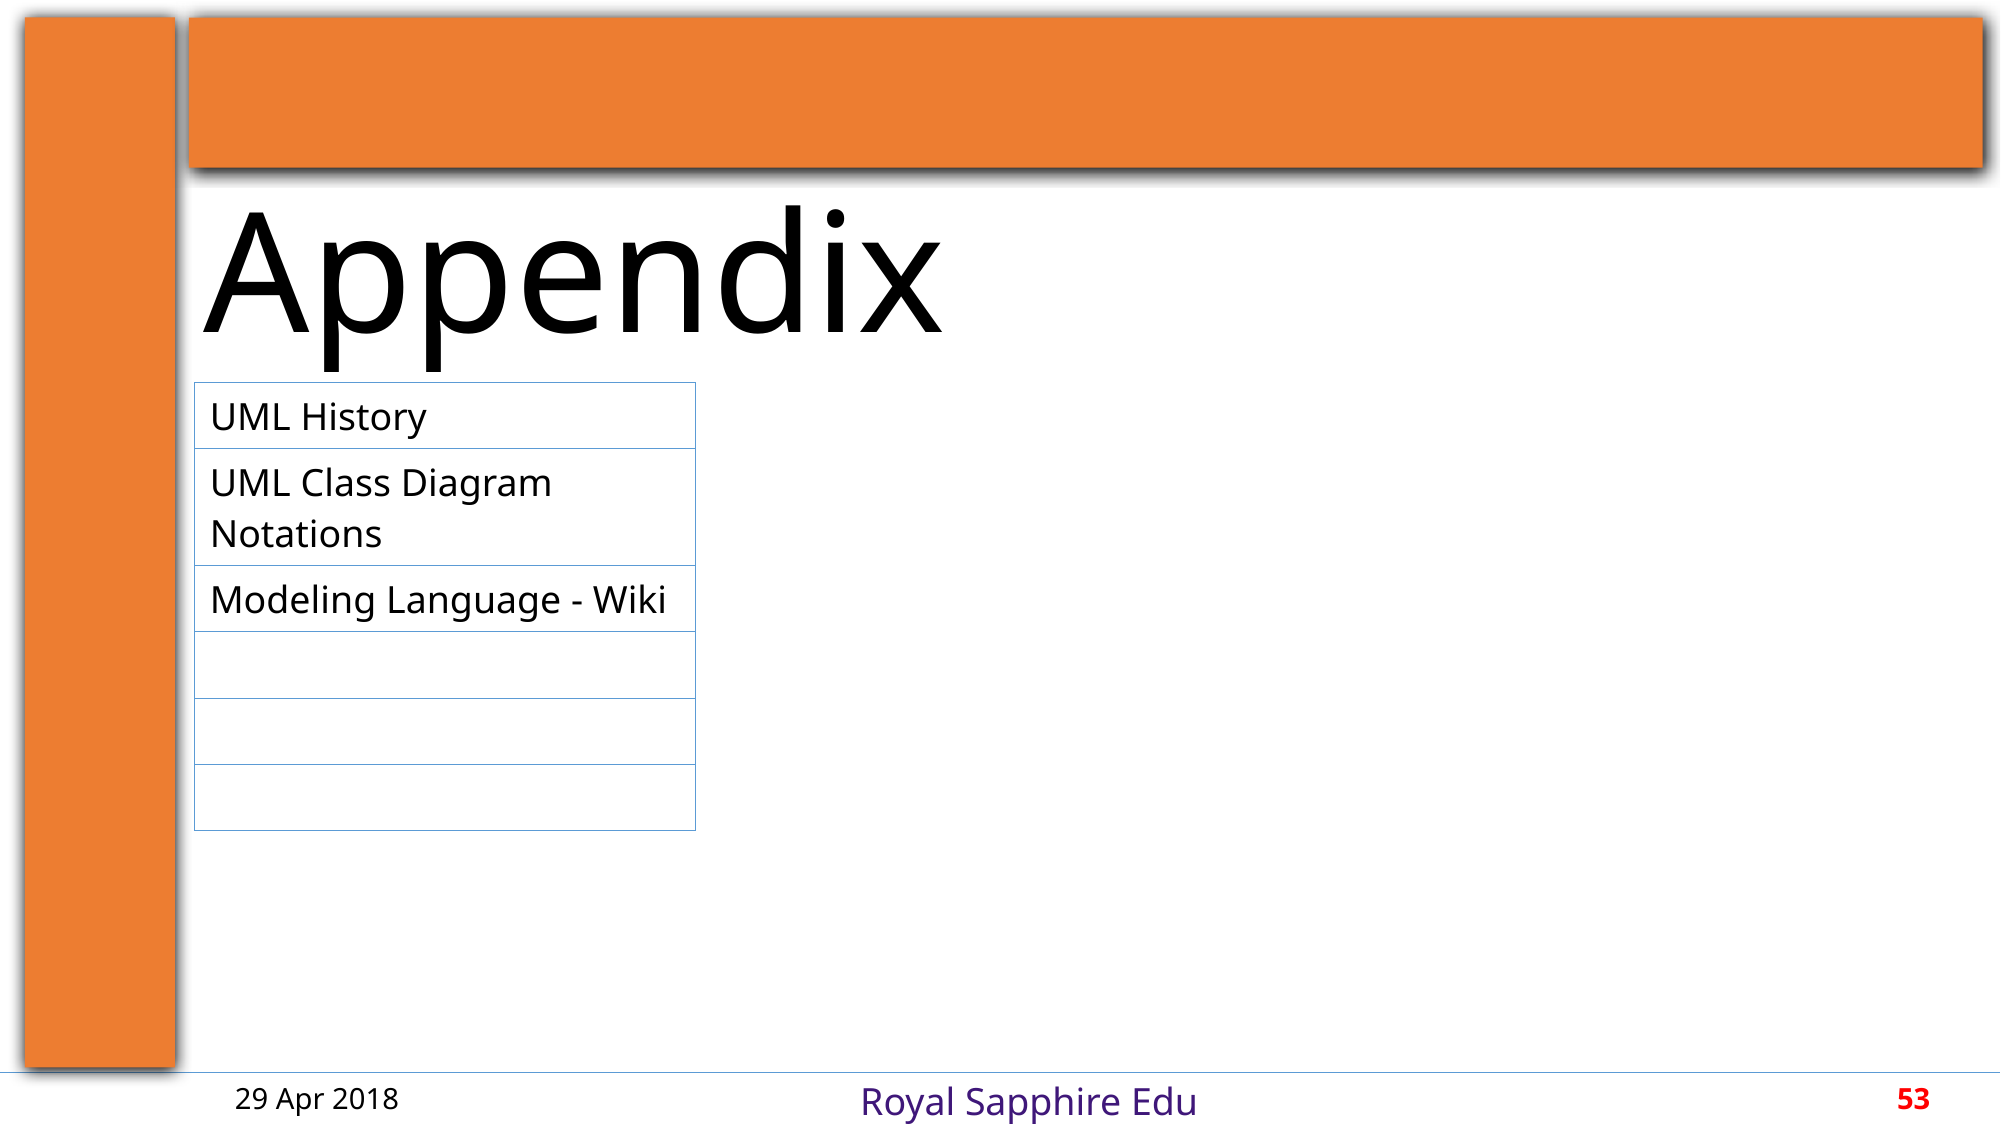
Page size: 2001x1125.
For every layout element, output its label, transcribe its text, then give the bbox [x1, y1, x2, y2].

table_cell [195, 699, 695, 764]
table_cell [195, 632, 695, 698]
table_cell Modeling Language - Wiki [195, 566, 695, 631]
table_header UML History [195, 383, 695, 448]
table_cell UML Class Diagram Notations [195, 449, 695, 565]
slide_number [220, 1072, 671, 1115]
table_cell [195, 765, 695, 830]
slide_number 53 [1495, 1072, 1946, 1115]
